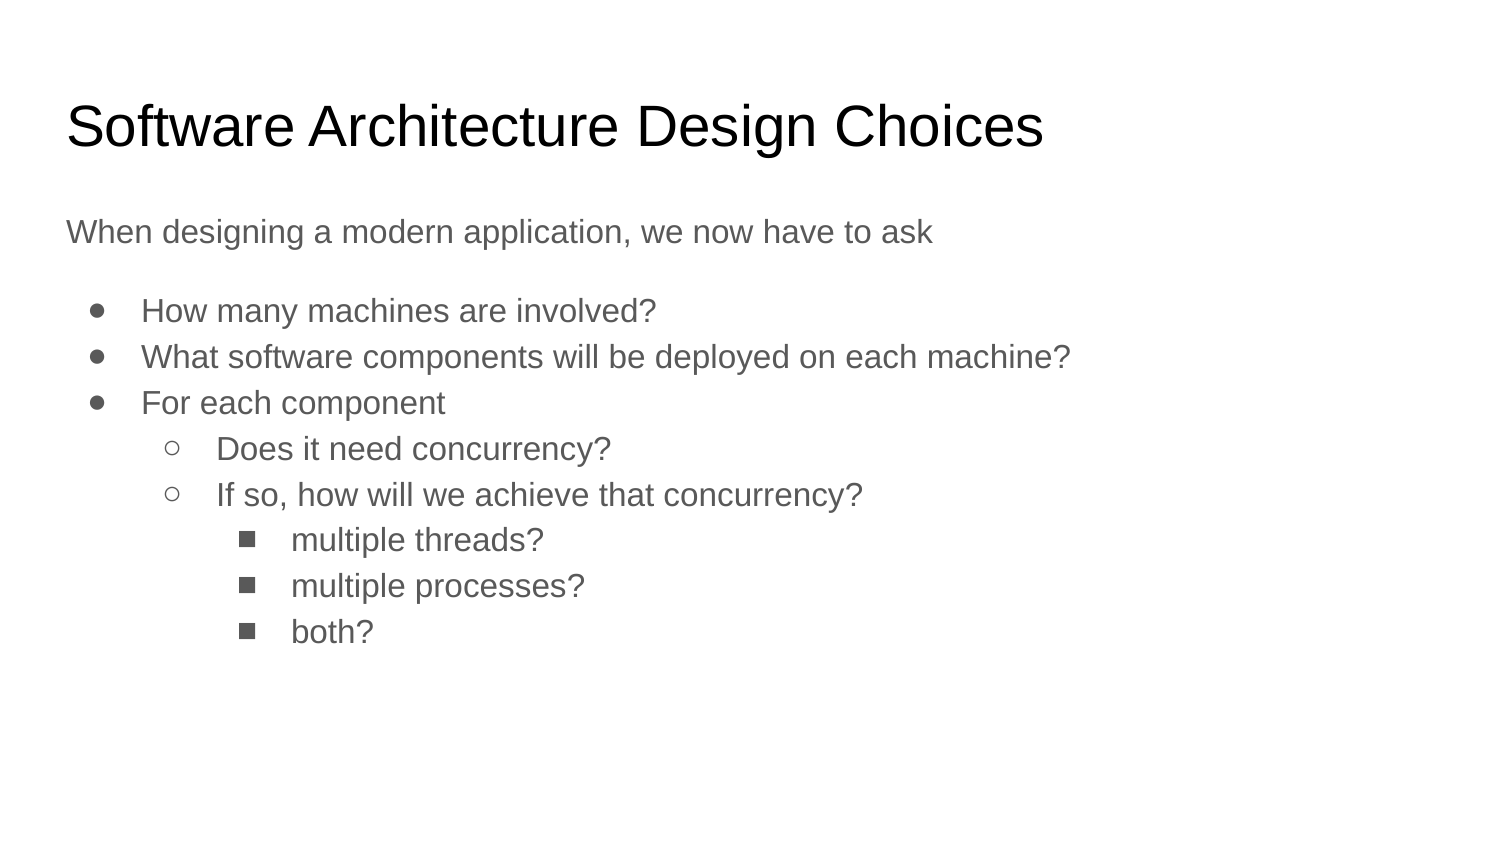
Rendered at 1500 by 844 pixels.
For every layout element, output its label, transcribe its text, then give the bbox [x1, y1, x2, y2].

list When designing a modern application, we now have to ask How many machines are involved? What software components will be deployed on each machine? For each component Does it need concurrency? If so, how will we achieve that concurrency? multiple threads? multiple processes? both? [51, 189, 1449, 750]
title Software Architecture Design Choices [51, 72, 1449, 167]
